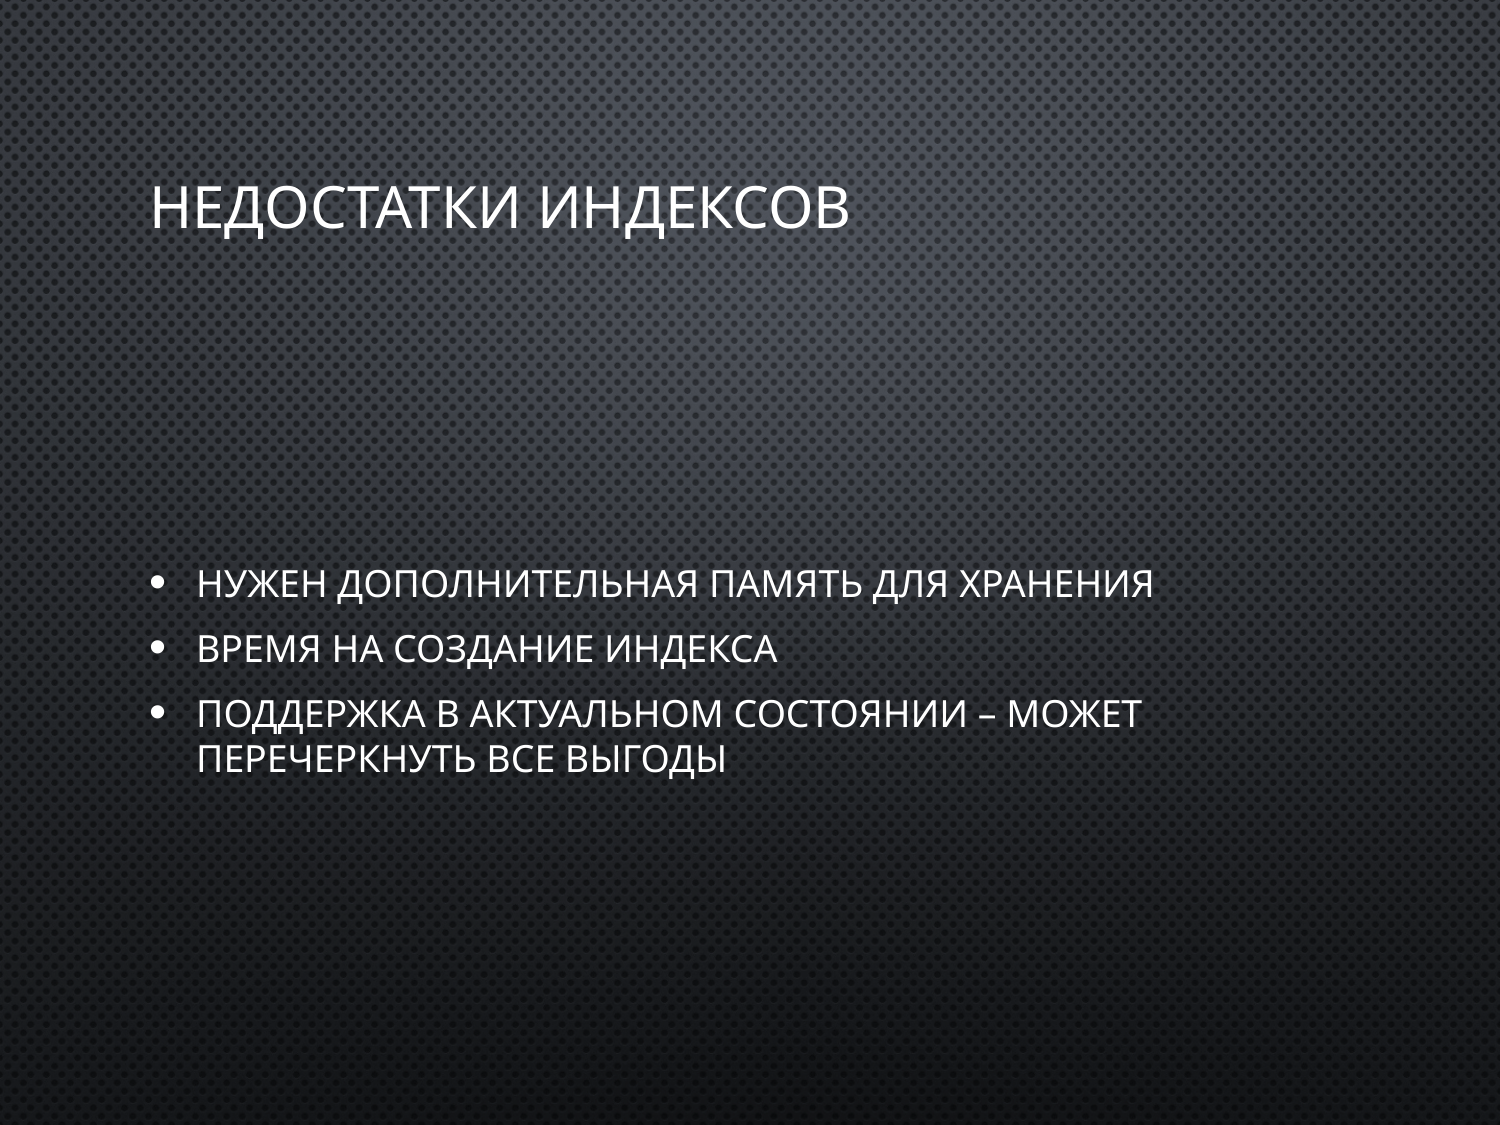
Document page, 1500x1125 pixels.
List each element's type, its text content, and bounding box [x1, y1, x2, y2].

list Нужен дополнительная память для хранения Время на создание индекса Поддержка в актуальном состоянии – может перечеркнуть все выгоды [134, 338, 1367, 1001]
title Недостатки индексов [134, 97, 1367, 314]
